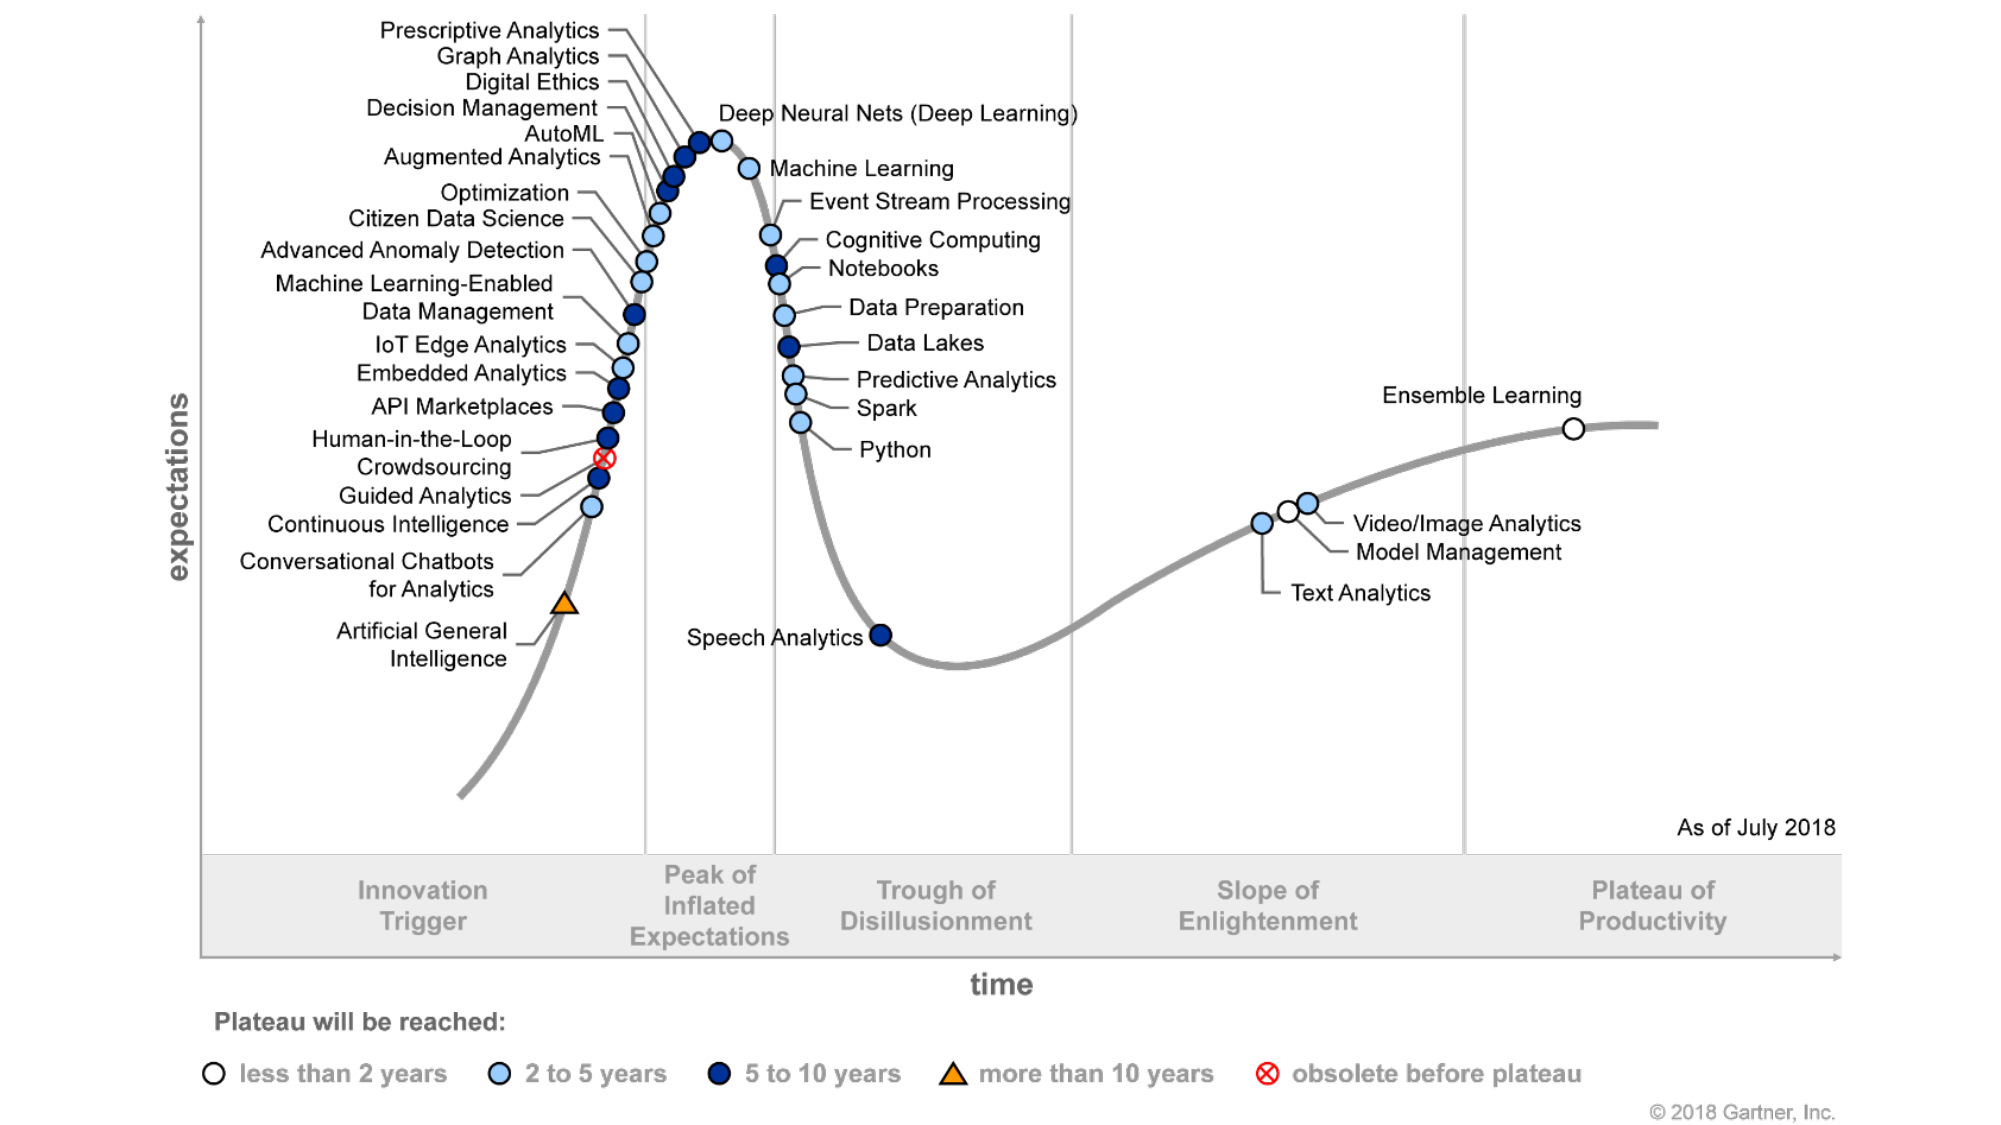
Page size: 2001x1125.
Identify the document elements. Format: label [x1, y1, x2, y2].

picture [157, 9, 1843, 1125]
